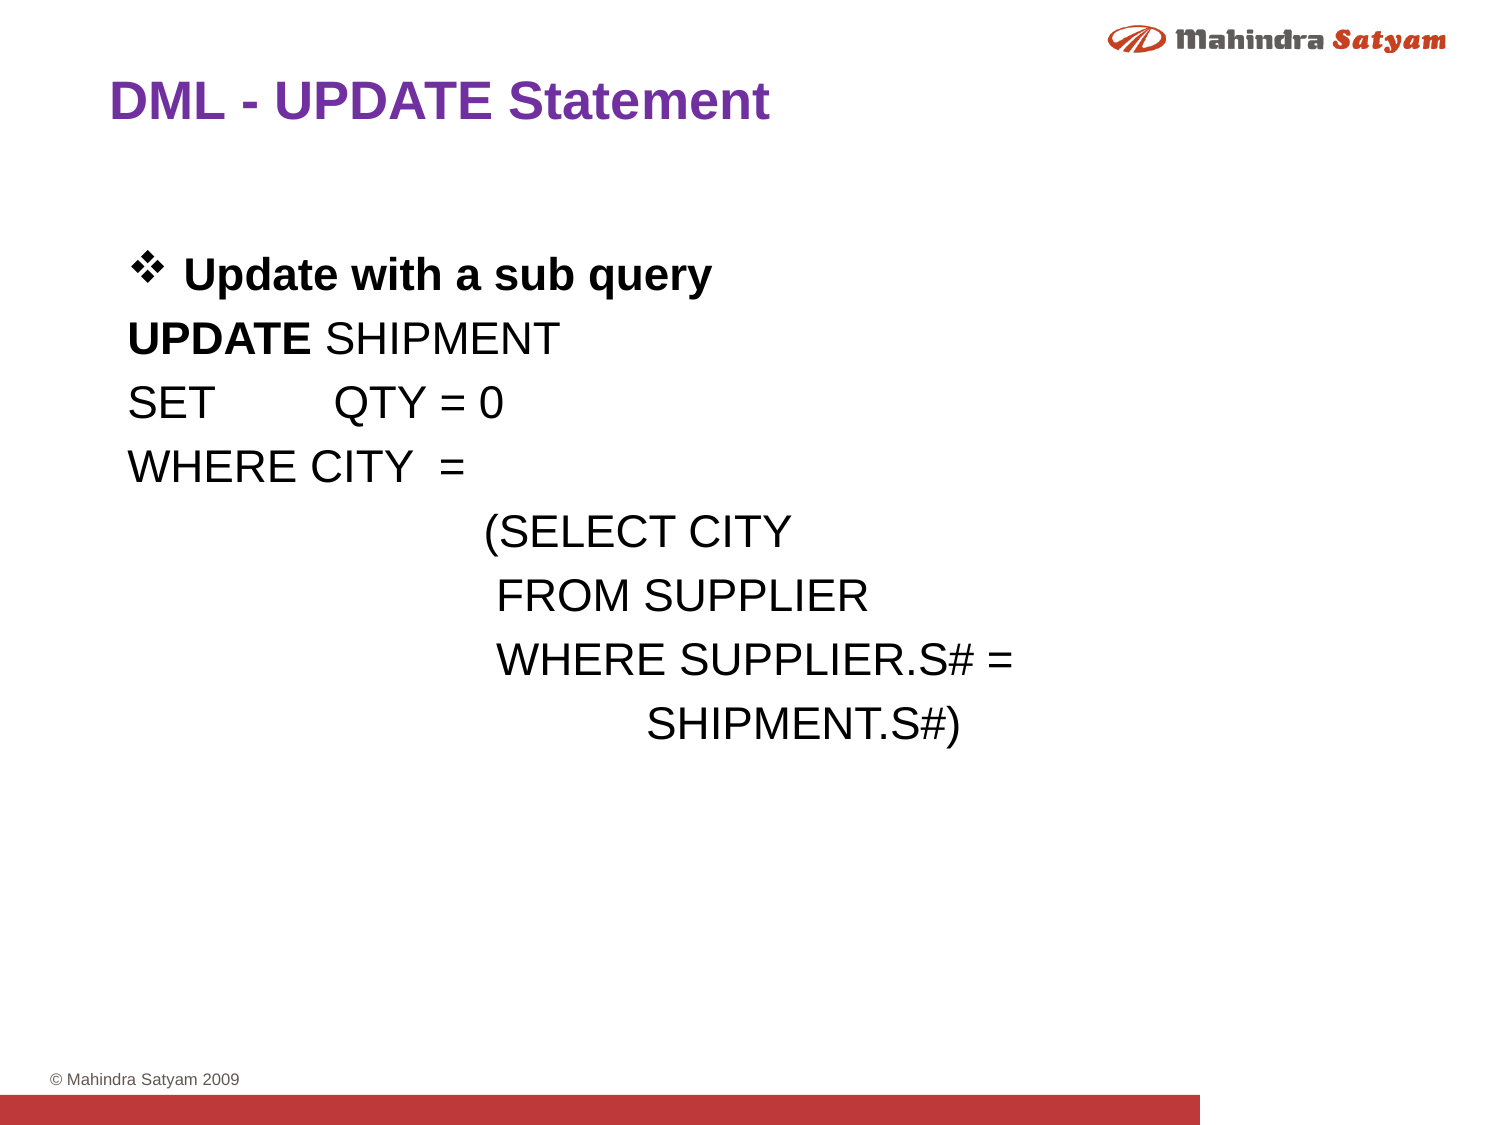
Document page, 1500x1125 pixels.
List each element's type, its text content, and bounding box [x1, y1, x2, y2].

text_box DML - UPDATE Statement [42, 57, 839, 138]
picture [1107, 25, 1446, 53]
text_box Update with a sub query UPDATE SHIPMENT SET QTY = 0 WHERE CITY = (SELECT CITY FROM SUPPLIER WHERE SUPPLIER.S# = SHIPMENT.S#) [112, 237, 1388, 1000]
